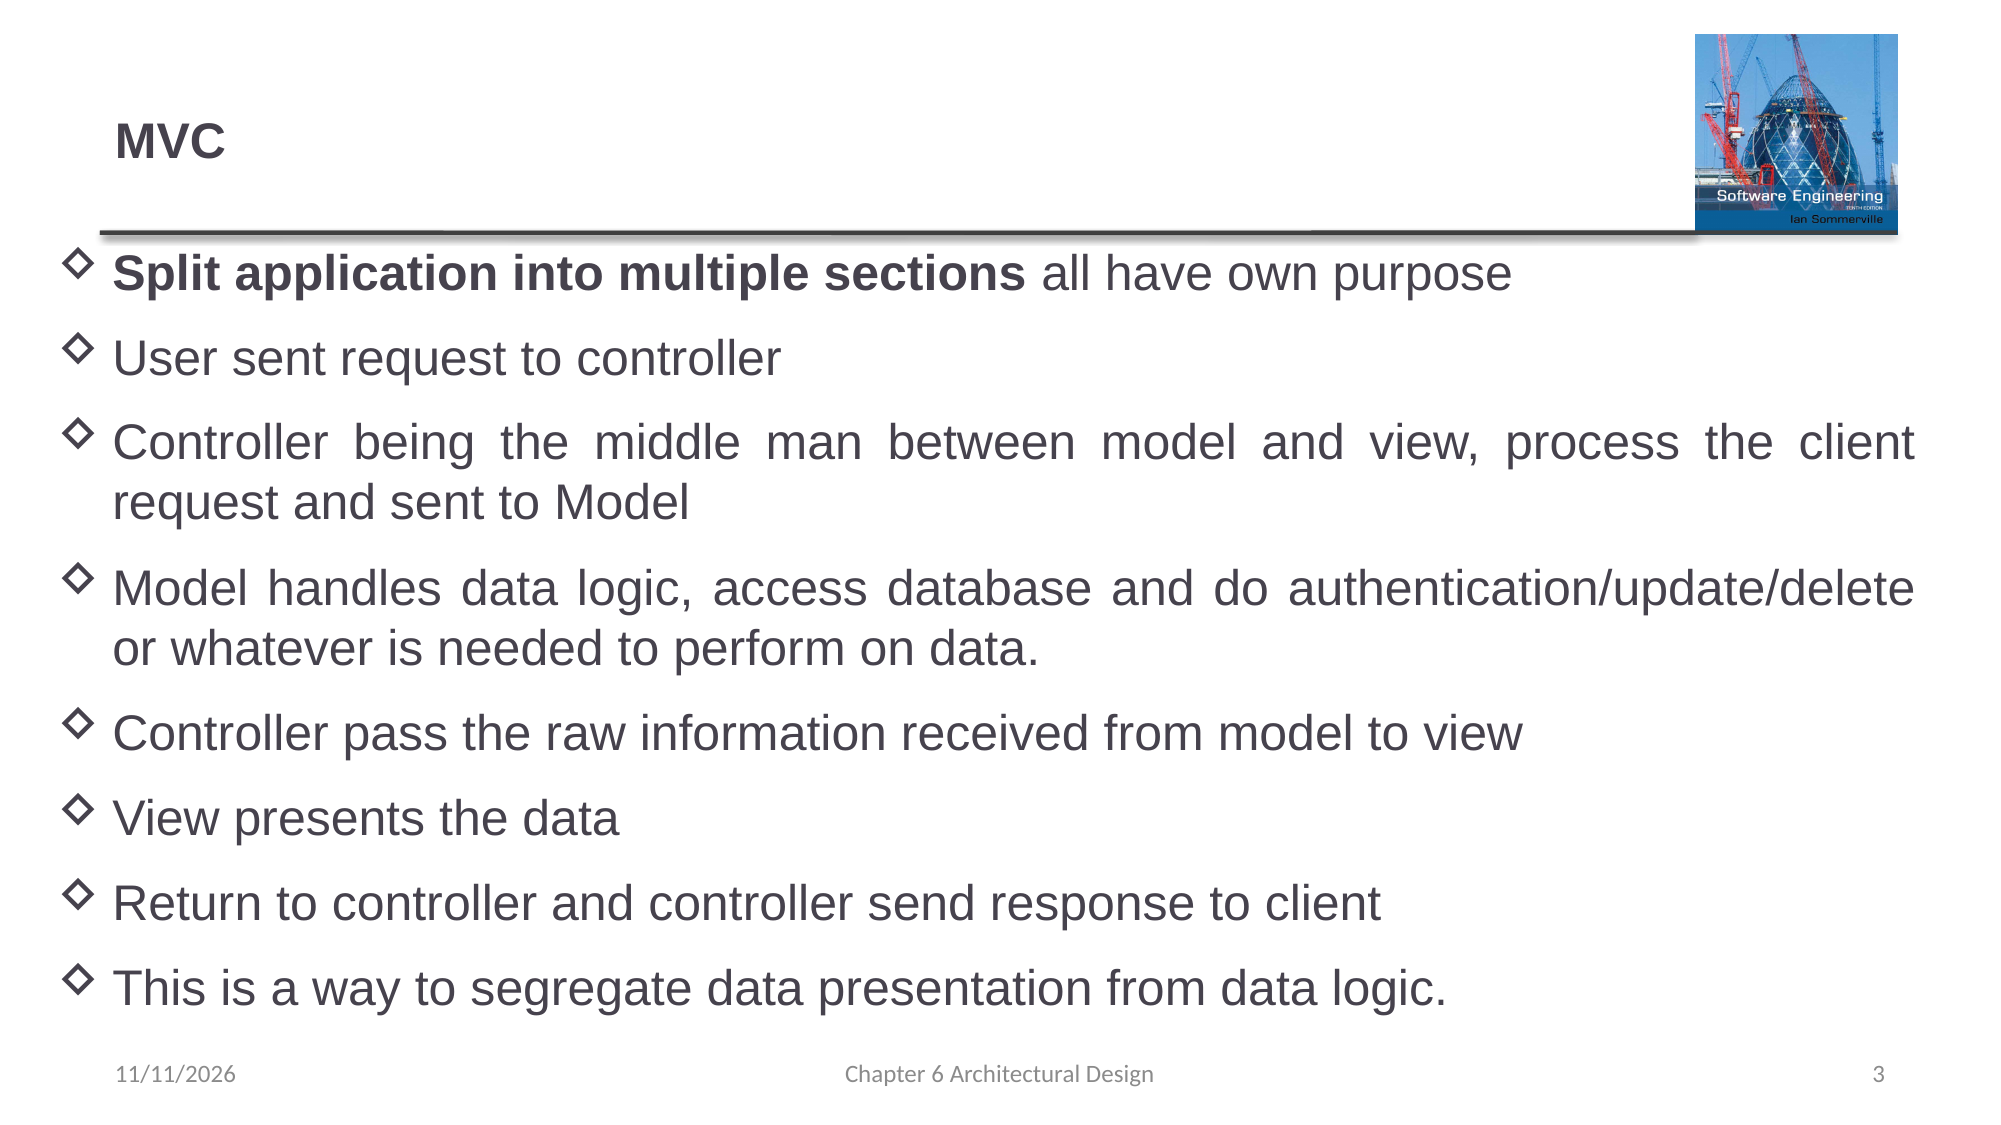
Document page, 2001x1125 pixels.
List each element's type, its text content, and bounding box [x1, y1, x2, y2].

slide_number 3 [1433, 1042, 1900, 1103]
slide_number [99, 1042, 567, 1103]
title MVC [99, 44, 1696, 232]
picture [1695, 34, 1898, 230]
list Split application into multiple sections all have own purpose User sent request to controller Controller being the middle man between model and view, process the client request and sent to Model Model handles data logic, access database and do authentication/update/delete or whatever is needed to perform on data. Controller pass the raw information received from model to view View presents the data Return to controller and controller send response to client This is a way to segregate data presentation from data logic. [41, 232, 1931, 975]
footer Chapter 6 Architectural Design [683, 1042, 1317, 1103]
